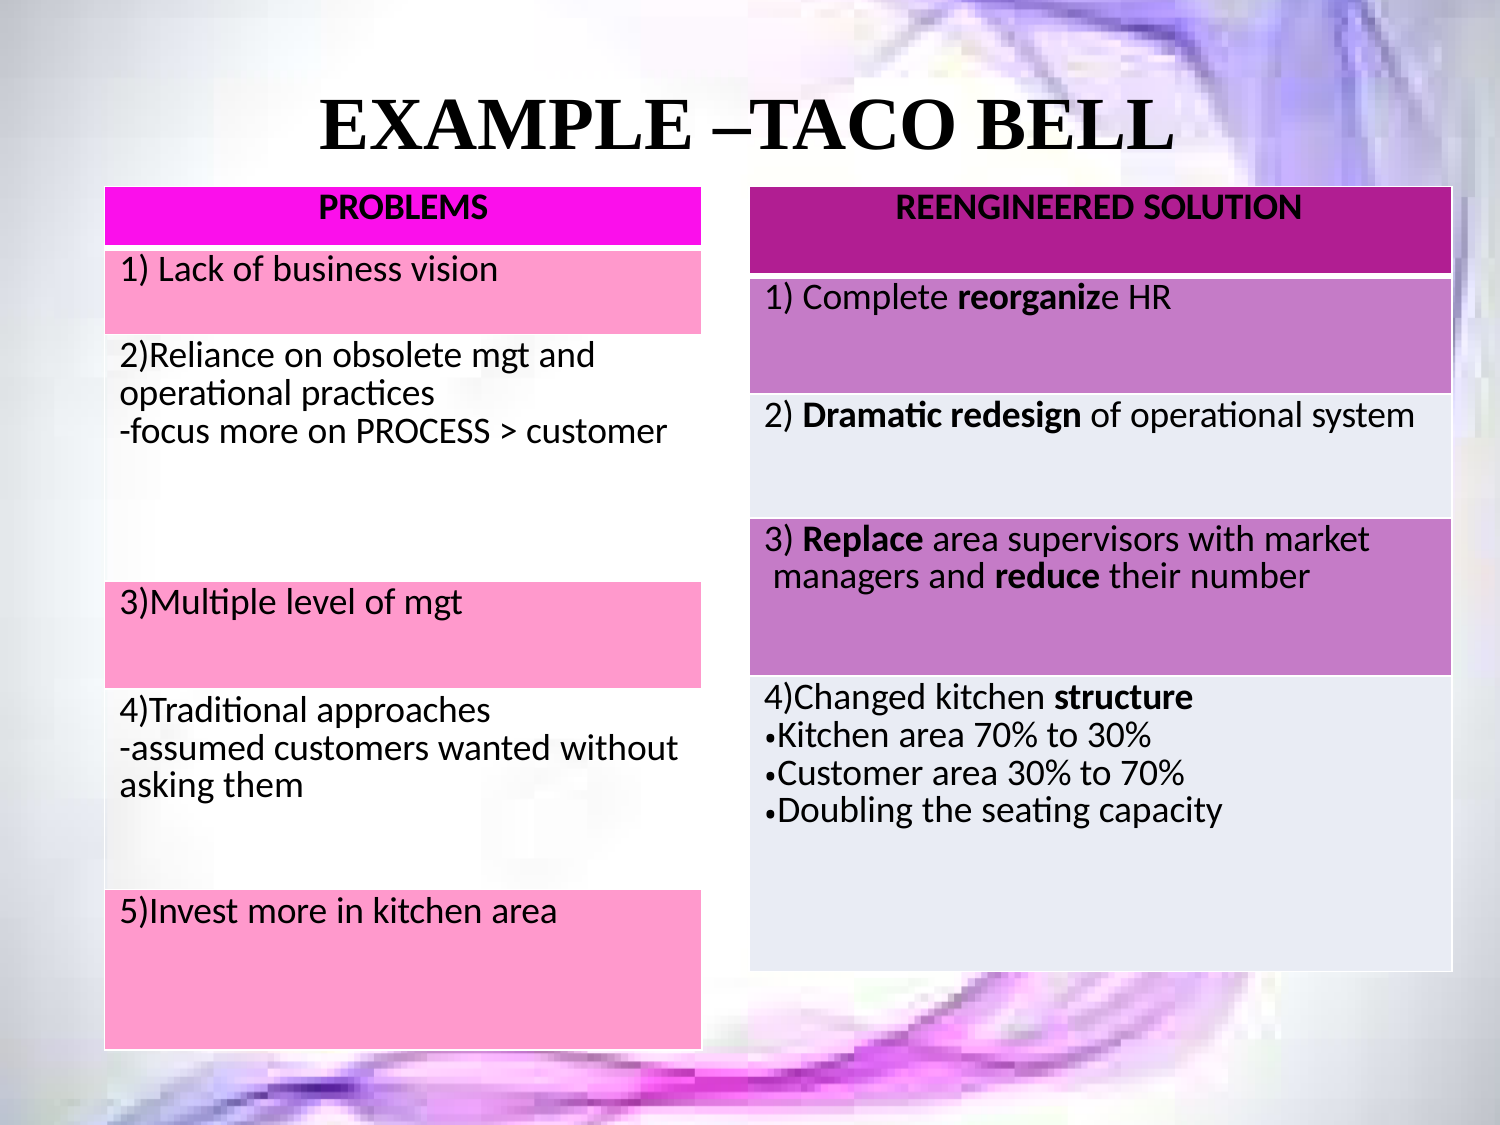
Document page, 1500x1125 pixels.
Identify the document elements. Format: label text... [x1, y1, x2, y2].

table_cell 3) Replace area supervisors with market managers and reduce their number [750, 519, 1451, 675]
table_cell 2) Dramatic redesign of operational system [750, 395, 1451, 517]
table_cell 2)Reliance on obsolete mgt and operational practices -focus more on PROCESS > customer [105, 335, 701, 580]
table_cell 4)Changed kitchen structure Kitchen area 70% to 30% Customer area 30% to 70% Doubling the seating capacity [750, 677, 1451, 971]
picture [0, 0, 1500, 1125]
table_cell 4)Traditional approaches -assumed customers wanted without asking them [105, 690, 701, 889]
table_cell 5)Invest more in kitchen area [105, 890, 701, 1049]
table_cell 1) Complete reorganize HR [750, 279, 1451, 393]
table_header REENGINEERED SOLUTION [750, 187, 1451, 273]
table_header PROBLEMS [105, 187, 701, 245]
table_cell 1) Lack of business vision [105, 251, 701, 334]
table_cell 3)Multiple level of mgt [105, 582, 701, 688]
title EXAMPLE –TACO BELL [317, 72, 1183, 263]
